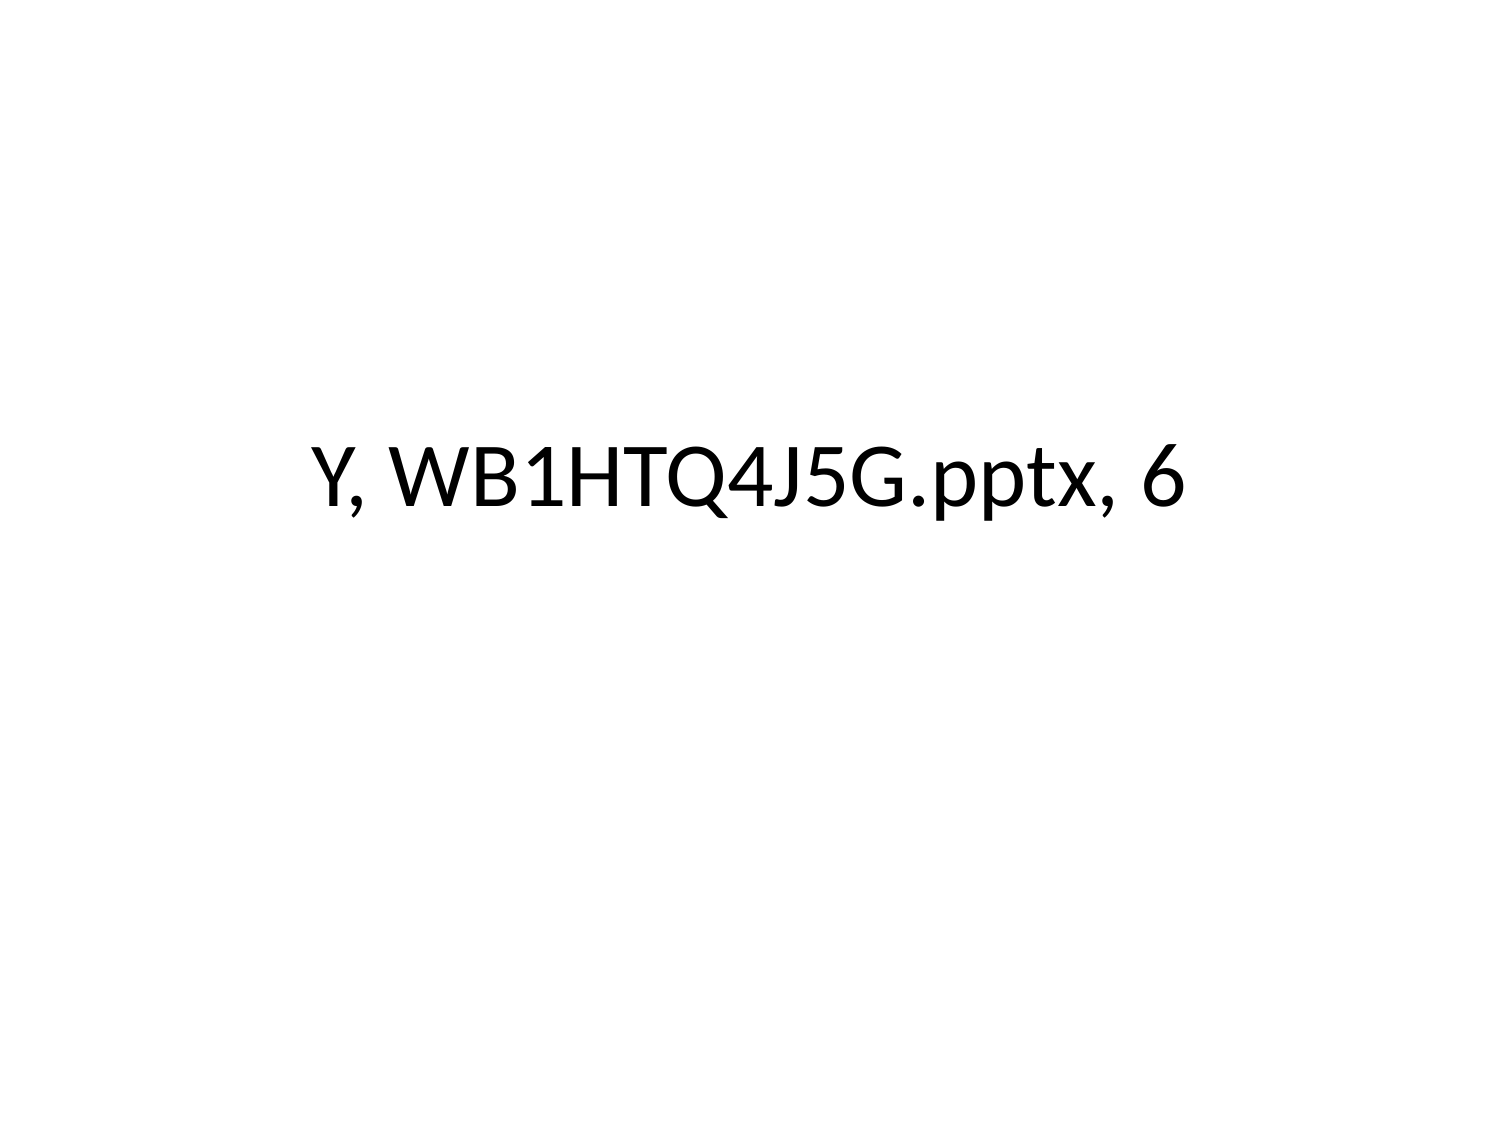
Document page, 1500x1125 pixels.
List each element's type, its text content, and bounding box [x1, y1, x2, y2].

title Y, WB1HTQ4J5G.pptx, 6 [112, 349, 1388, 591]
